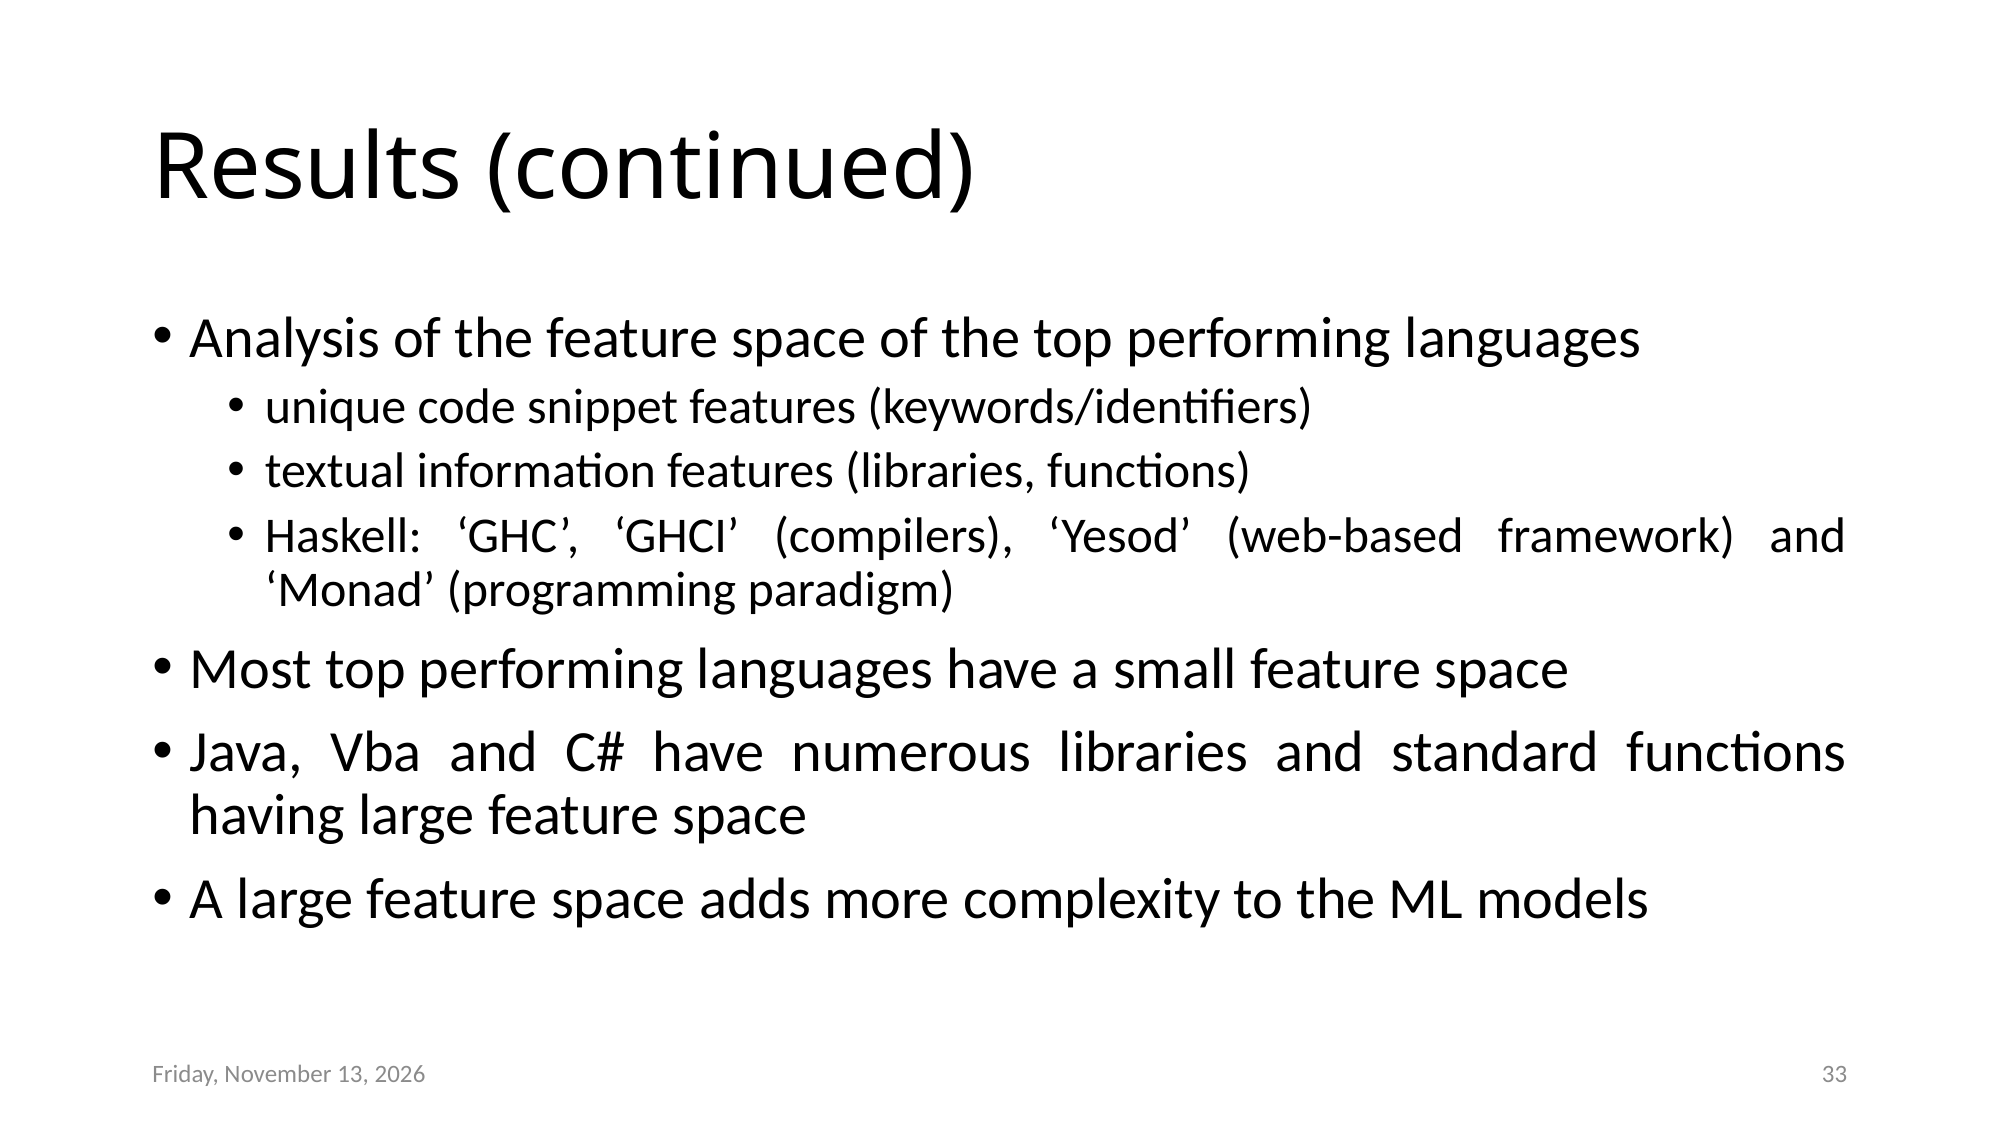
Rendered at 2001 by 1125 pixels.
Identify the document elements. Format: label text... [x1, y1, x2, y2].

slide_number 33 [1412, 1042, 1863, 1103]
list Analysis of the feature space of the top performing languages unique code snippet features (keywords/identifiers) textual information features (libraries, functions) Haskell: ‘GHC’, ‘GHCI’ (compilers), ‘Yesod’ (web-based framework) and ‘Monad’ (programming paradigm) Most top performing languages have a small feature space Java, Vba and C# have numerous libraries and standard functions having large feature space A large feature space adds more complexity to the ML models [137, 299, 1863, 1014]
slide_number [137, 1042, 588, 1103]
title Results (continued) [137, 59, 1863, 278]
